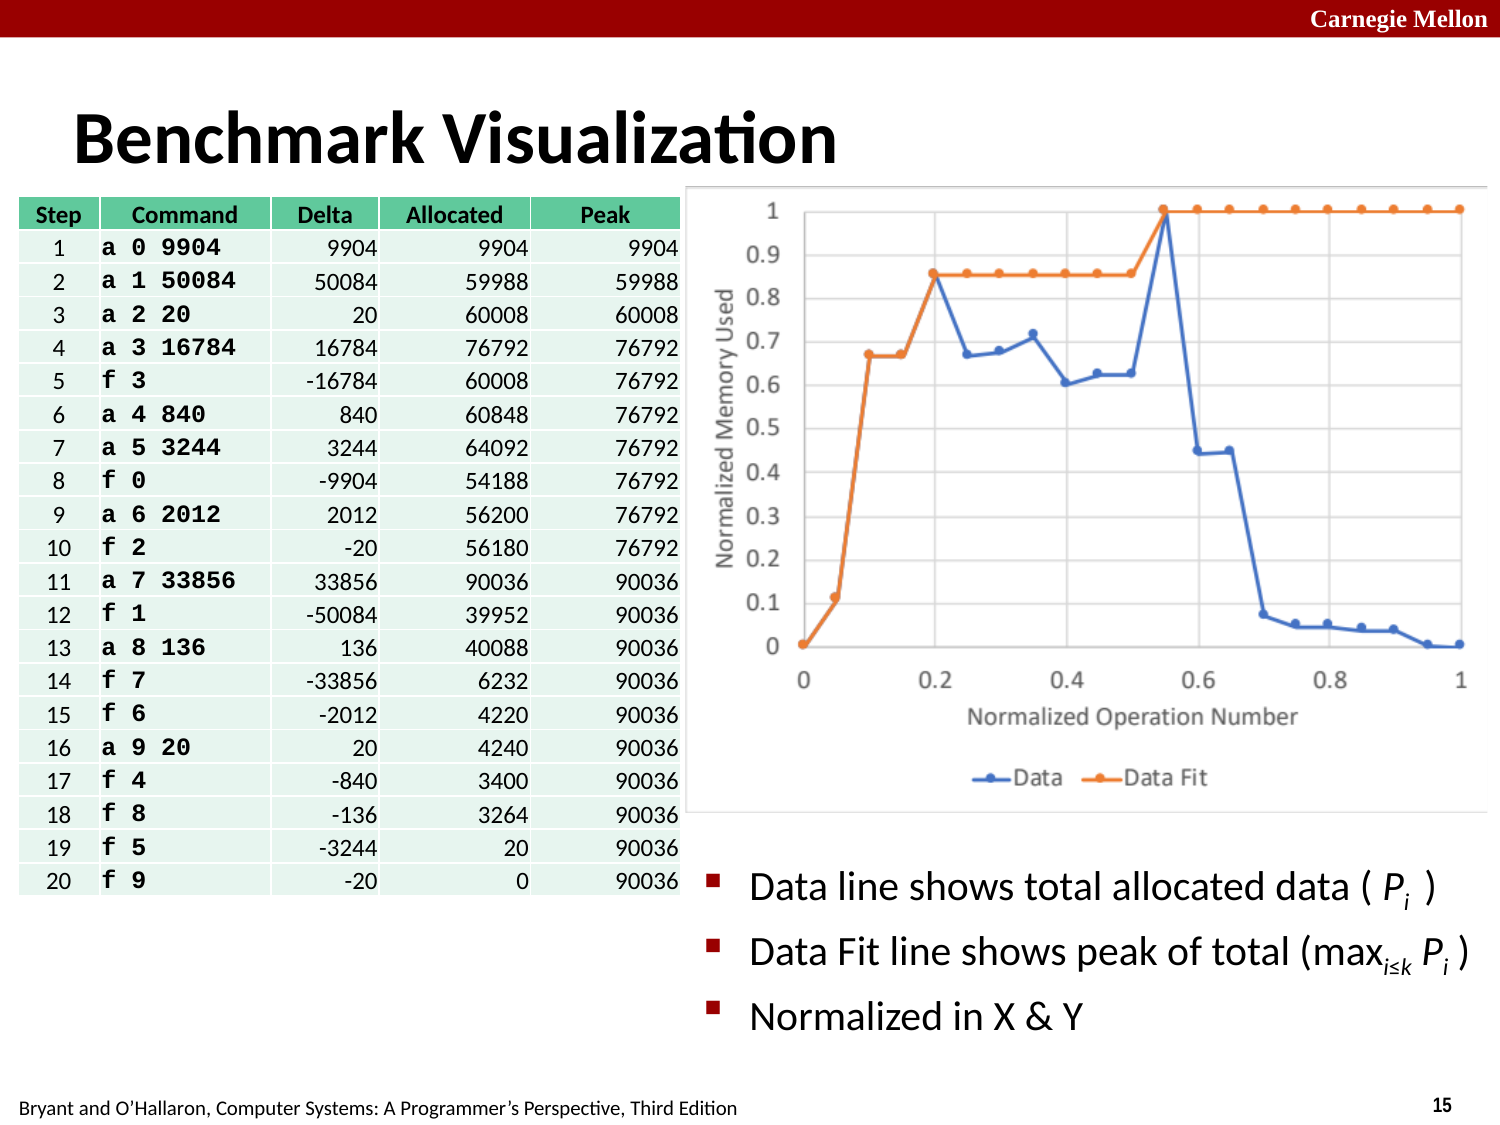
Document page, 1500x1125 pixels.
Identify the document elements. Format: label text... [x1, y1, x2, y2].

table_cell -20 [272, 864, 378, 895]
table_cell a 0 9904 [101, 231, 270, 262]
table_cell 19 [19, 830, 99, 862]
table_cell 56200 [380, 497, 530, 529]
table_cell 20 [272, 297, 378, 329]
table_cell 10 [19, 530, 99, 562]
table_cell 60848 [380, 397, 530, 429]
table_cell 90036 [531, 697, 680, 729]
table_cell -136 [272, 797, 378, 828]
table_cell 64092 [380, 431, 530, 462]
table_cell -20 [272, 530, 378, 562]
table_cell 60008 [380, 297, 530, 329]
table_cell 9904 [380, 231, 530, 262]
table_header Delta [272, 197, 378, 229]
table_cell a 6 2012 [101, 497, 270, 529]
table_cell 13 [19, 630, 99, 662]
table_cell 17 [19, 764, 99, 795]
table_cell 3244 [272, 431, 378, 462]
table_cell 76792 [531, 331, 680, 362]
title Benchmark Visualization [58, 71, 1305, 196]
table_cell 11 [19, 564, 99, 595]
table_cell -50084 [272, 597, 378, 629]
table_cell -16784 [272, 364, 378, 395]
table_cell 76792 [531, 397, 680, 429]
table_cell 20 [272, 730, 378, 762]
table_cell 54188 [380, 464, 530, 495]
table_cell 15 [19, 697, 99, 729]
table_cell 76792 [531, 464, 680, 495]
table_cell 4220 [380, 697, 530, 729]
table_cell 59988 [531, 264, 680, 296]
table_cell f 4 [101, 764, 270, 795]
table_cell 76792 [531, 431, 680, 462]
table_cell 9904 [272, 231, 378, 262]
table_cell 90036 [531, 664, 680, 695]
table_cell 6232 [380, 664, 530, 695]
table_cell 90036 [531, 730, 680, 762]
table_cell 5 [19, 364, 99, 395]
table_cell a 7 33856 [101, 564, 270, 595]
table_cell 33856 [272, 564, 378, 595]
table_cell 2012 [272, 497, 378, 529]
table_cell 90036 [531, 597, 680, 629]
table_cell 12 [19, 597, 99, 629]
table_cell 9 [19, 497, 99, 529]
table_cell a 9 20 [101, 730, 270, 762]
table_cell a 4 840 [101, 397, 270, 429]
table_cell 18 [19, 797, 99, 828]
table_cell -3244 [272, 830, 378, 862]
table_cell -840 [272, 764, 378, 795]
table_cell 7 [19, 431, 99, 462]
table_cell f 0 [101, 464, 270, 495]
table_cell 1 [19, 231, 99, 262]
table_cell 4 [19, 331, 99, 362]
table_cell 16784 [272, 331, 378, 362]
table_cell 76792 [380, 331, 530, 362]
table_cell 50084 [272, 264, 378, 296]
table_cell 2 [19, 264, 99, 296]
table_cell a 5 3244 [101, 431, 270, 462]
table_cell 3264 [380, 797, 530, 828]
table_cell 60008 [531, 297, 680, 329]
table_cell f 3 [101, 364, 270, 395]
table_cell f 7 [101, 664, 270, 695]
table_cell 90036 [531, 797, 680, 828]
table_cell 90036 [531, 764, 680, 795]
table_cell 3 [19, 297, 99, 329]
table_cell 40088 [380, 630, 530, 662]
table_cell -33856 [272, 664, 378, 695]
table_cell 20 [19, 864, 99, 895]
table_cell 3400 [380, 764, 530, 795]
table_cell 9904 [531, 231, 680, 262]
table_cell 14 [19, 664, 99, 695]
table_cell a 2 20 [101, 297, 270, 329]
table_cell 0 [380, 864, 530, 895]
table_cell 90036 [531, 630, 680, 662]
table_cell 8 [19, 464, 99, 495]
table_cell 60008 [380, 364, 530, 395]
table_cell -2012 [272, 697, 378, 729]
table_cell a 1 50084 [101, 264, 270, 296]
table_cell f 1 [101, 597, 270, 629]
table_cell f 2 [101, 530, 270, 562]
table_cell 840 [272, 397, 378, 429]
table_cell 76792 [531, 364, 680, 395]
table_cell 16 [19, 730, 99, 762]
table_cell f 6 [101, 697, 270, 729]
table_cell f 8 [101, 797, 270, 828]
table_cell f 9 [101, 864, 270, 895]
table_header Command [101, 197, 270, 229]
picture [685, 184, 1488, 813]
list Data line shows total allocated data ( Pi ) Data Fit line shows peak of total (maxi≤k Pi ) Normalized in X & Y [612, 850, 1500, 1076]
table_cell 59988 [380, 264, 530, 296]
table_header Allocated [380, 197, 530, 229]
table_cell 56180 [380, 530, 530, 562]
table_cell 6 [19, 397, 99, 429]
table_cell 90036 [531, 864, 680, 895]
table_header Step [19, 197, 99, 229]
table_cell 39952 [380, 597, 530, 629]
table_cell a 3 16784 [101, 331, 270, 362]
table_cell 76792 [531, 497, 680, 529]
table_cell 90036 [380, 564, 530, 595]
table_cell f 5 [101, 830, 270, 862]
table_cell 4240 [380, 730, 530, 762]
table_cell -9904 [272, 464, 378, 495]
table_cell 20 [380, 830, 530, 862]
table_cell 90036 [531, 564, 680, 595]
table_cell a 8 136 [101, 630, 270, 662]
table_cell 76792 [531, 530, 680, 562]
table_cell 90036 [531, 830, 680, 862]
table_cell 136 [272, 630, 378, 662]
table_header Peak [531, 197, 680, 229]
